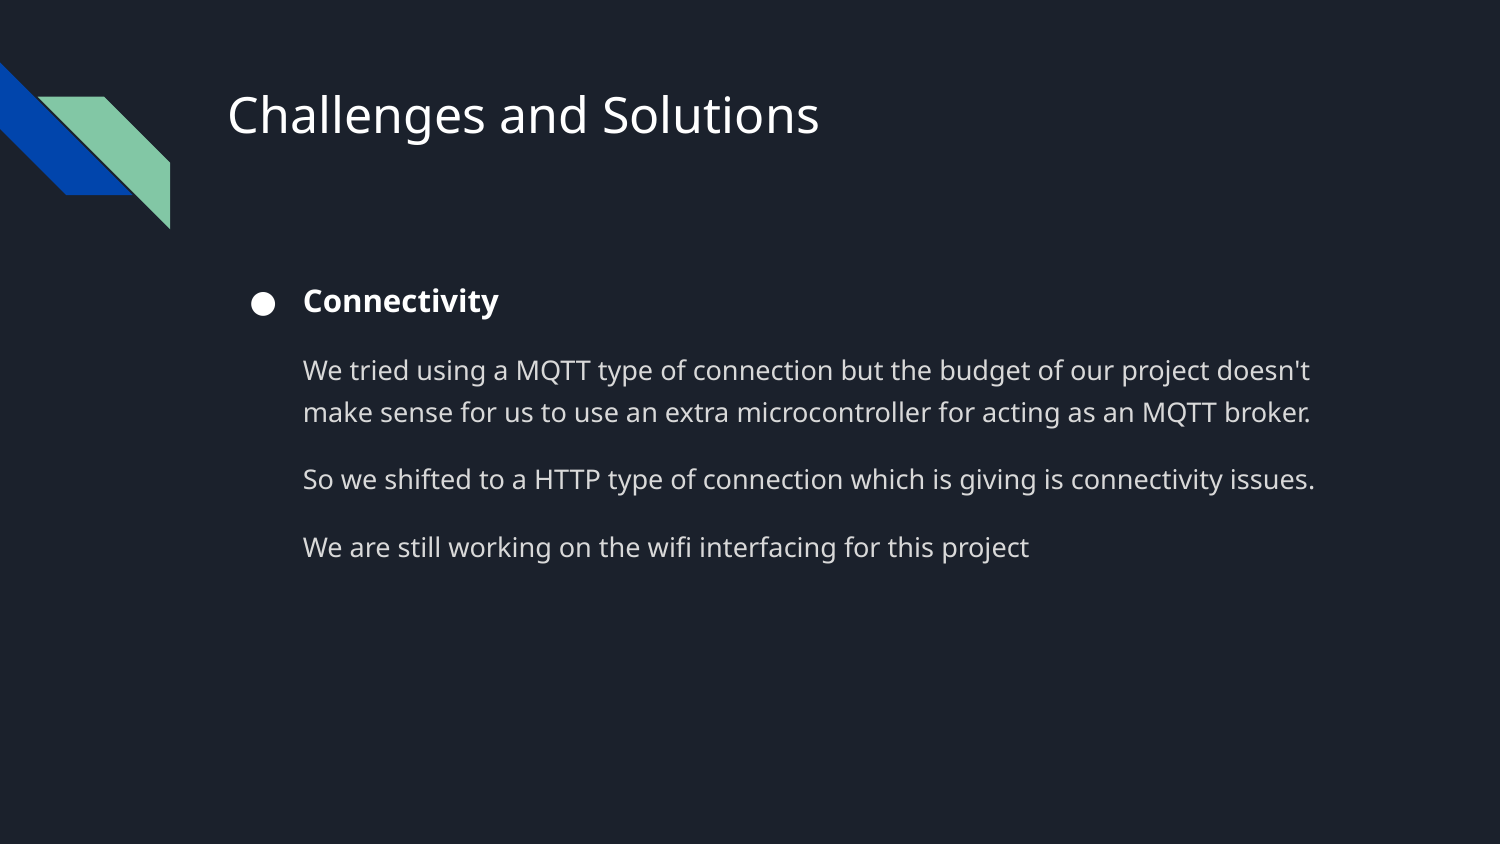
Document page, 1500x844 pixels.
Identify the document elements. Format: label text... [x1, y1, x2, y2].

list Connectivity We tried using a MQTT type of connection but the budget of our project doesn't make sense for us to use an extra microcontroller for acting as an MQTT broker. So we shifted to a HTTP type of connection which is giving is connectivity issues. We are still working on the wifi interfacing for this project [212, 257, 1368, 735]
title Challenges and Solutions [212, 64, 1368, 215]
